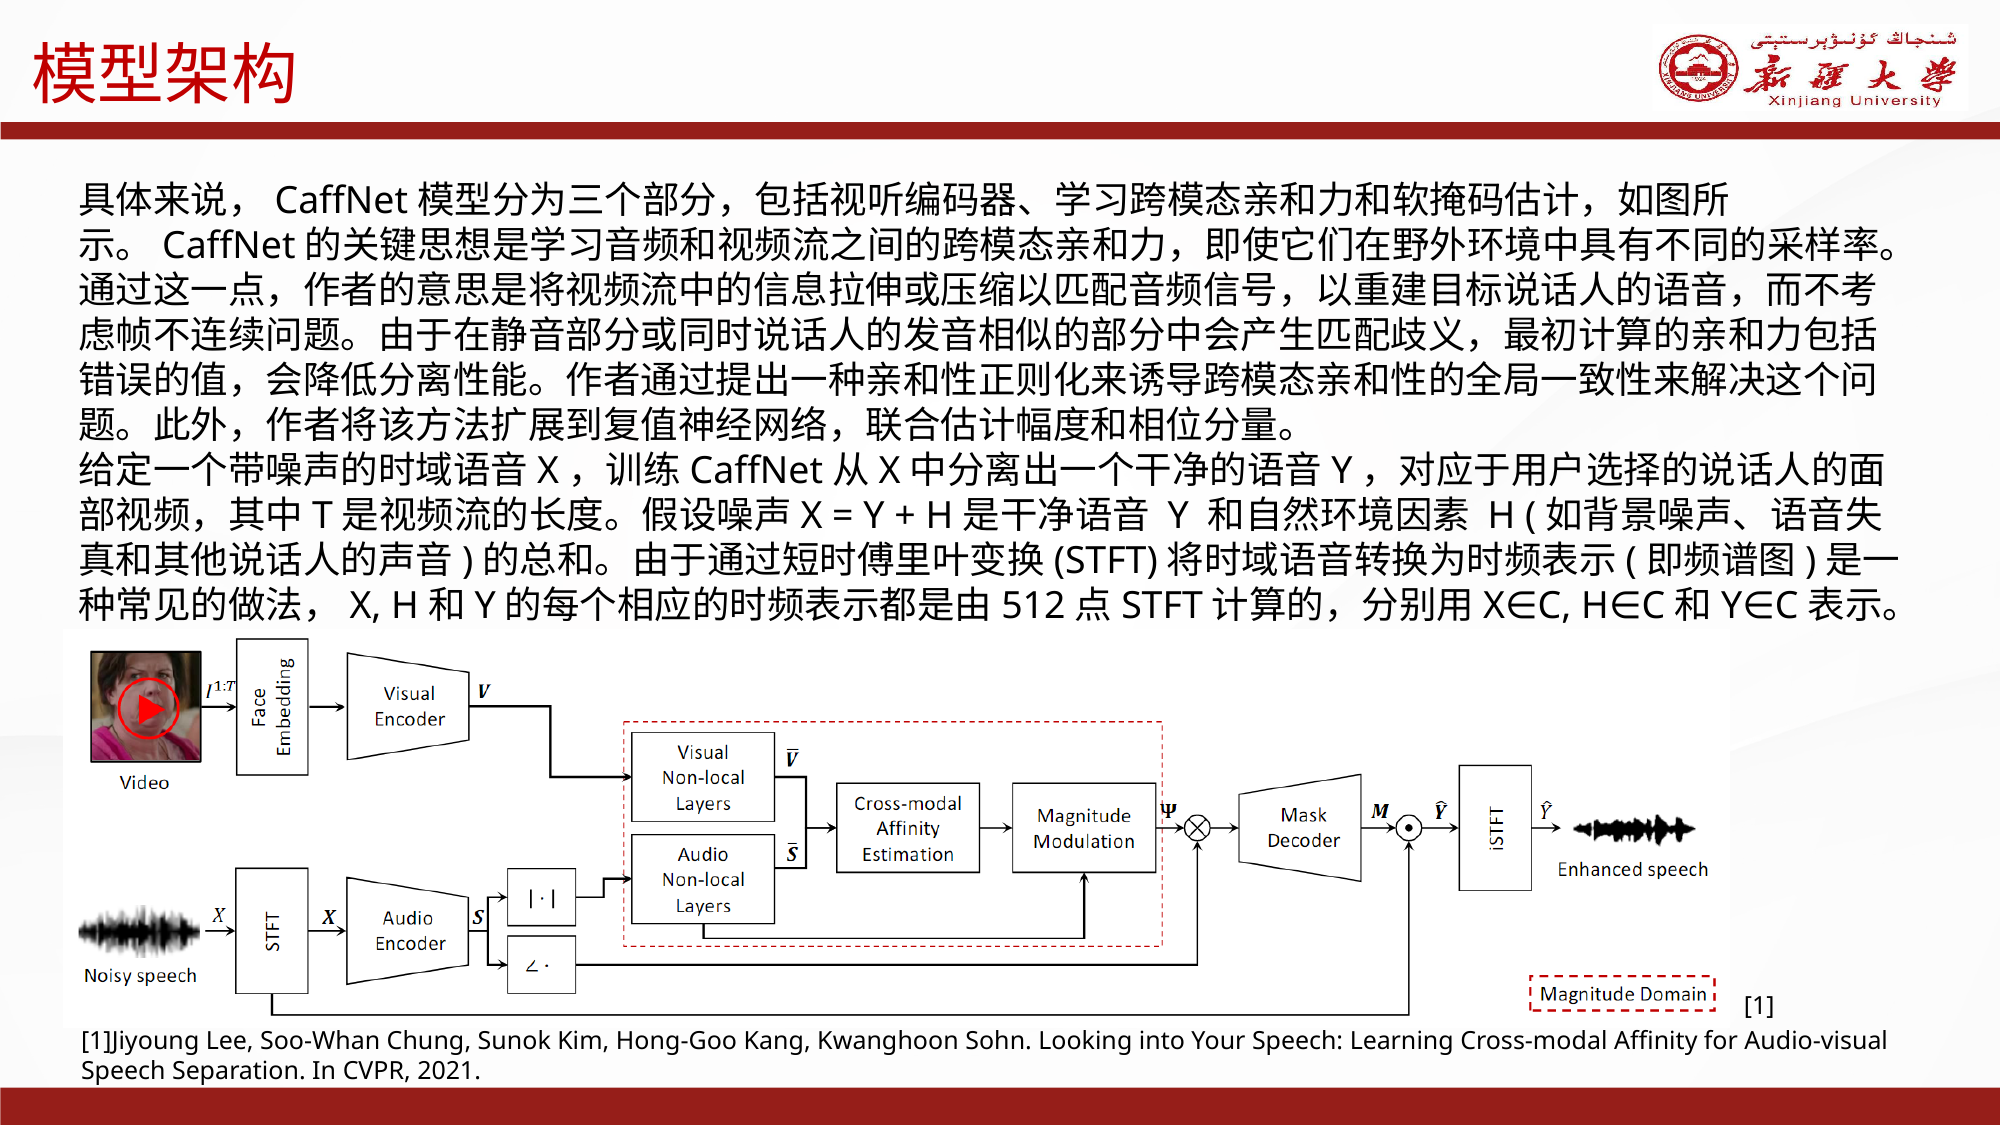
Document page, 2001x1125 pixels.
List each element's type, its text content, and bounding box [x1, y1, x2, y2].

text_box [1]Jiyoung Lee, Soo-Whan Chung, Sunok Kim, Hong-Goo Kang, Kwanghoon Sohn. Looking into Your Speech: Learning Cross-modal Affinity for Audio-visual Speech Separation. In CVPR, 2021. [66, 1017, 1934, 1086]
picture [0, 0, 2000, 121]
picture [0, 140, 2000, 1086]
text_box 模型架构 [31, 24, 1663, 113]
text_box [0, 121, 2000, 140]
text_box [0, 1086, 2000, 1125]
text_box [1] [1730, 982, 1800, 1017]
